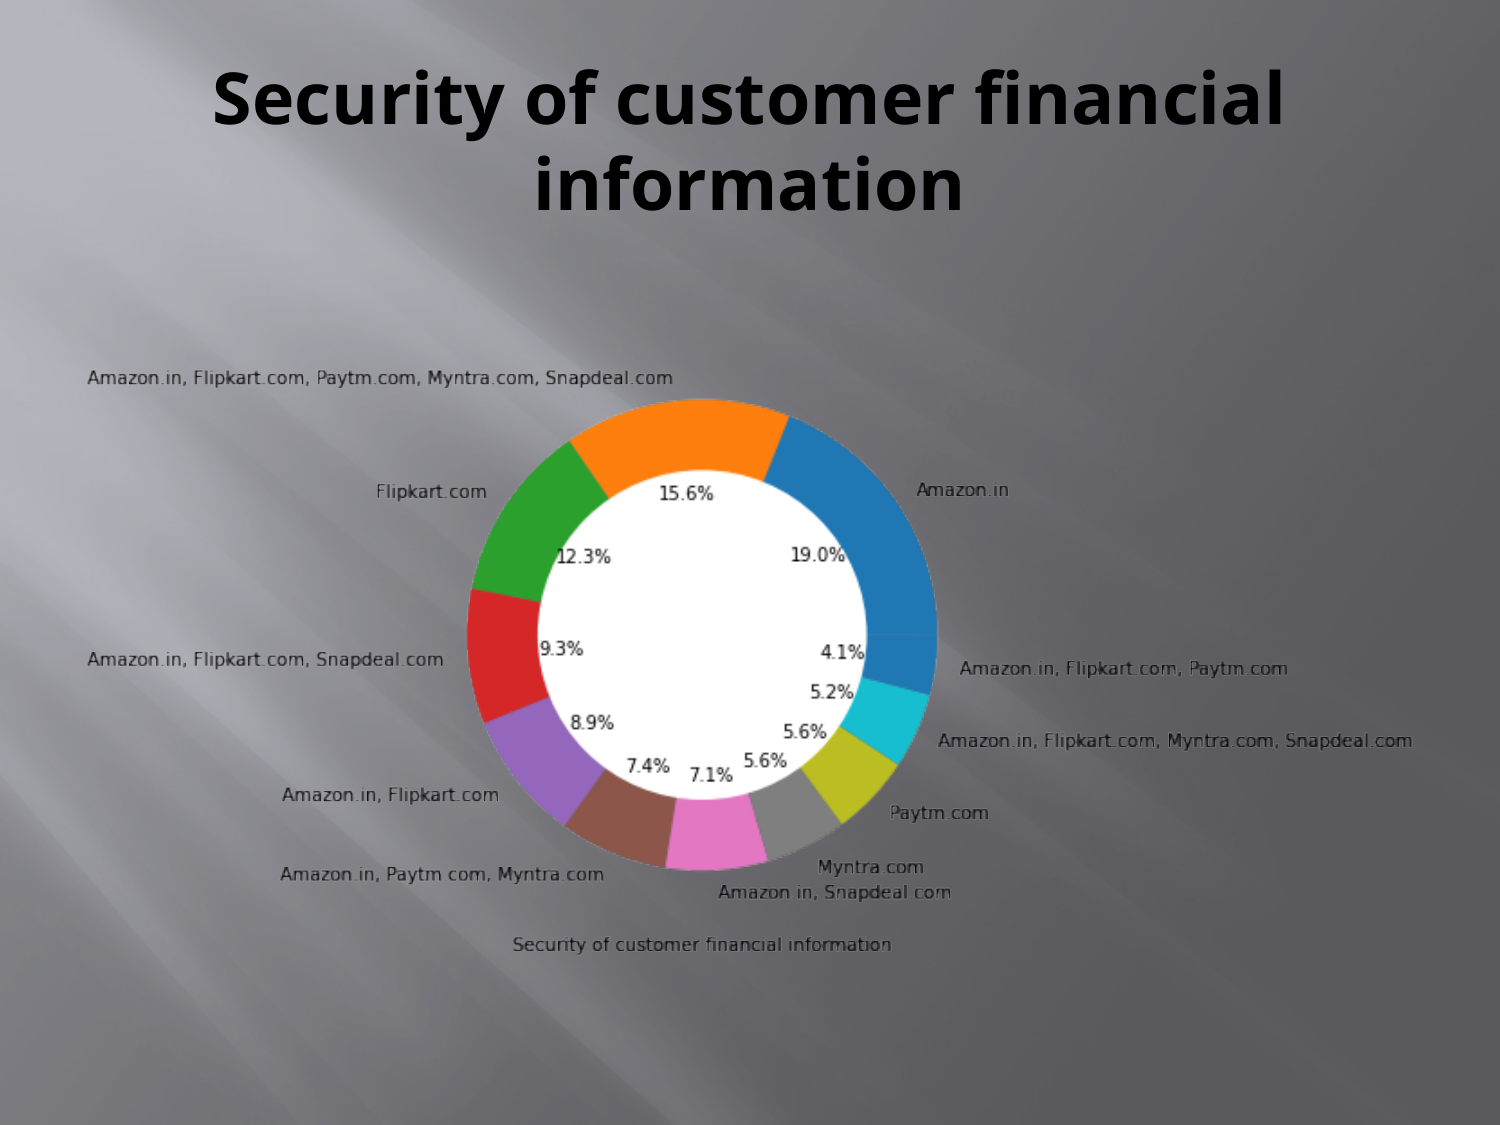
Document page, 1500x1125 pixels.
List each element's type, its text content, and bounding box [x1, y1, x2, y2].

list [74, 329, 1426, 968]
title Security of customer financial information [75, 45, 1425, 233]
